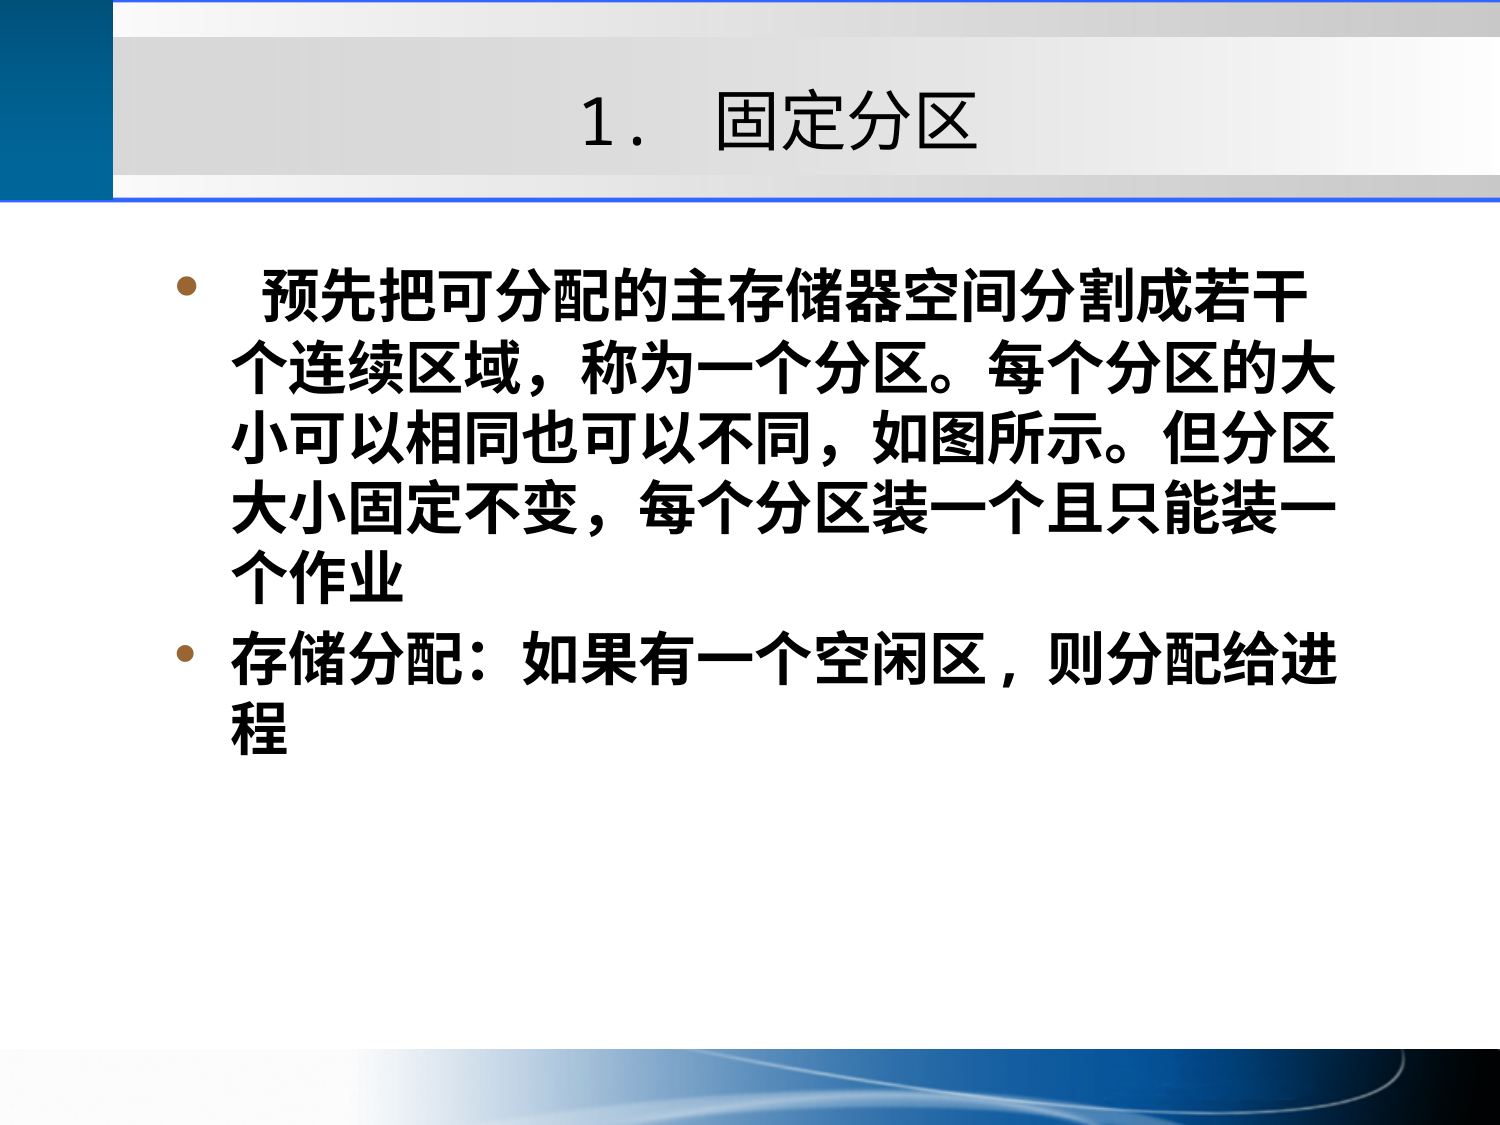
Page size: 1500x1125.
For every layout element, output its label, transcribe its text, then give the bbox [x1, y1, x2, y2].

text_box 1. 固定分区 [412, 54, 996, 170]
picture [0, 1049, 1500, 1125]
list 预先把可分配的主存储器空间分割成若干个连续区域，称为一个分区。每个分区的大小可以相同也可以不同，如图所示。但分区大小固定不变，每个分区装一个且只能装一个作业 存储分配：如果有一个空闲区, 则分配给进程 [159, 243, 1373, 1007]
